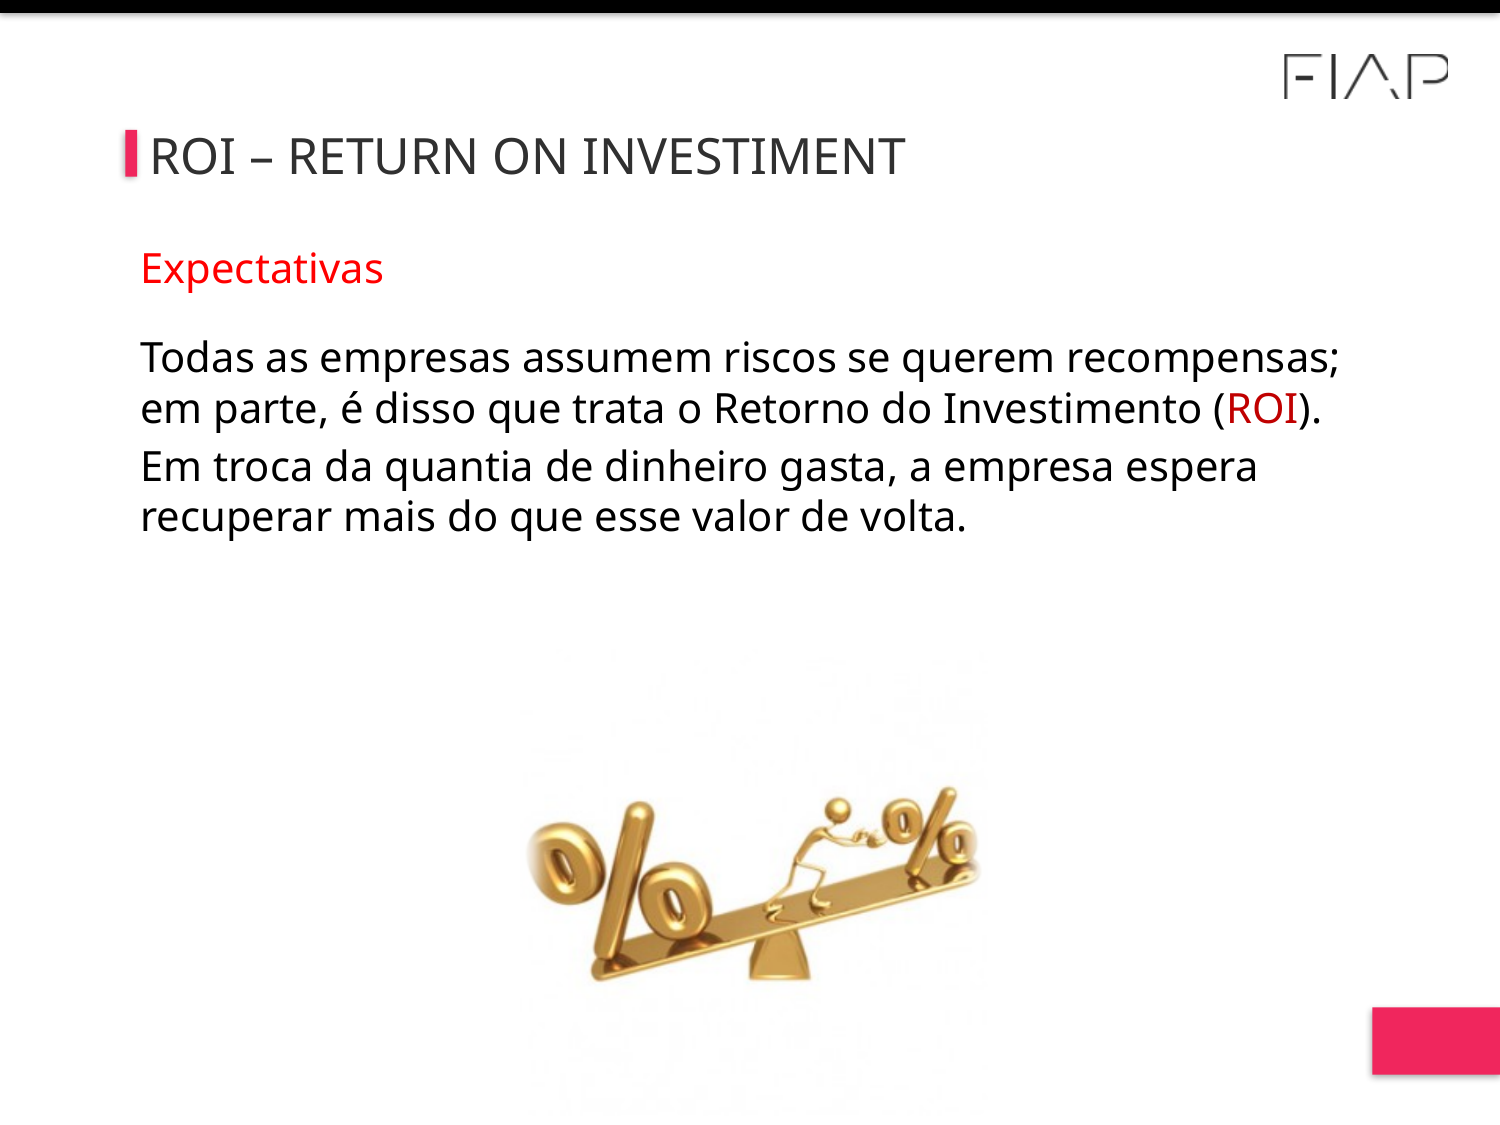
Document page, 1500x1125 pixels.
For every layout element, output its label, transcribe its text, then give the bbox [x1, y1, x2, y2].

text_box Todas as empresas assumem riscos se querem recompensas; em parte, é disso que trata o Retorno do Investimento (ROI). Em troca da quantia de dinheiro gasta, a empresa espera recuperar mais do que esse valor de volta. [125, 323, 1383, 646]
text_box ROI – RETURN ON INVESTIMENT [134, 124, 1357, 194]
text_box [125, 129, 134, 177]
text_box [1372, 1007, 1500, 1075]
picture [1283, 53, 1449, 99]
text_box [0, 0, 1500, 14]
picture [519, 647, 989, 1118]
title Expectativas [125, 206, 1353, 323]
